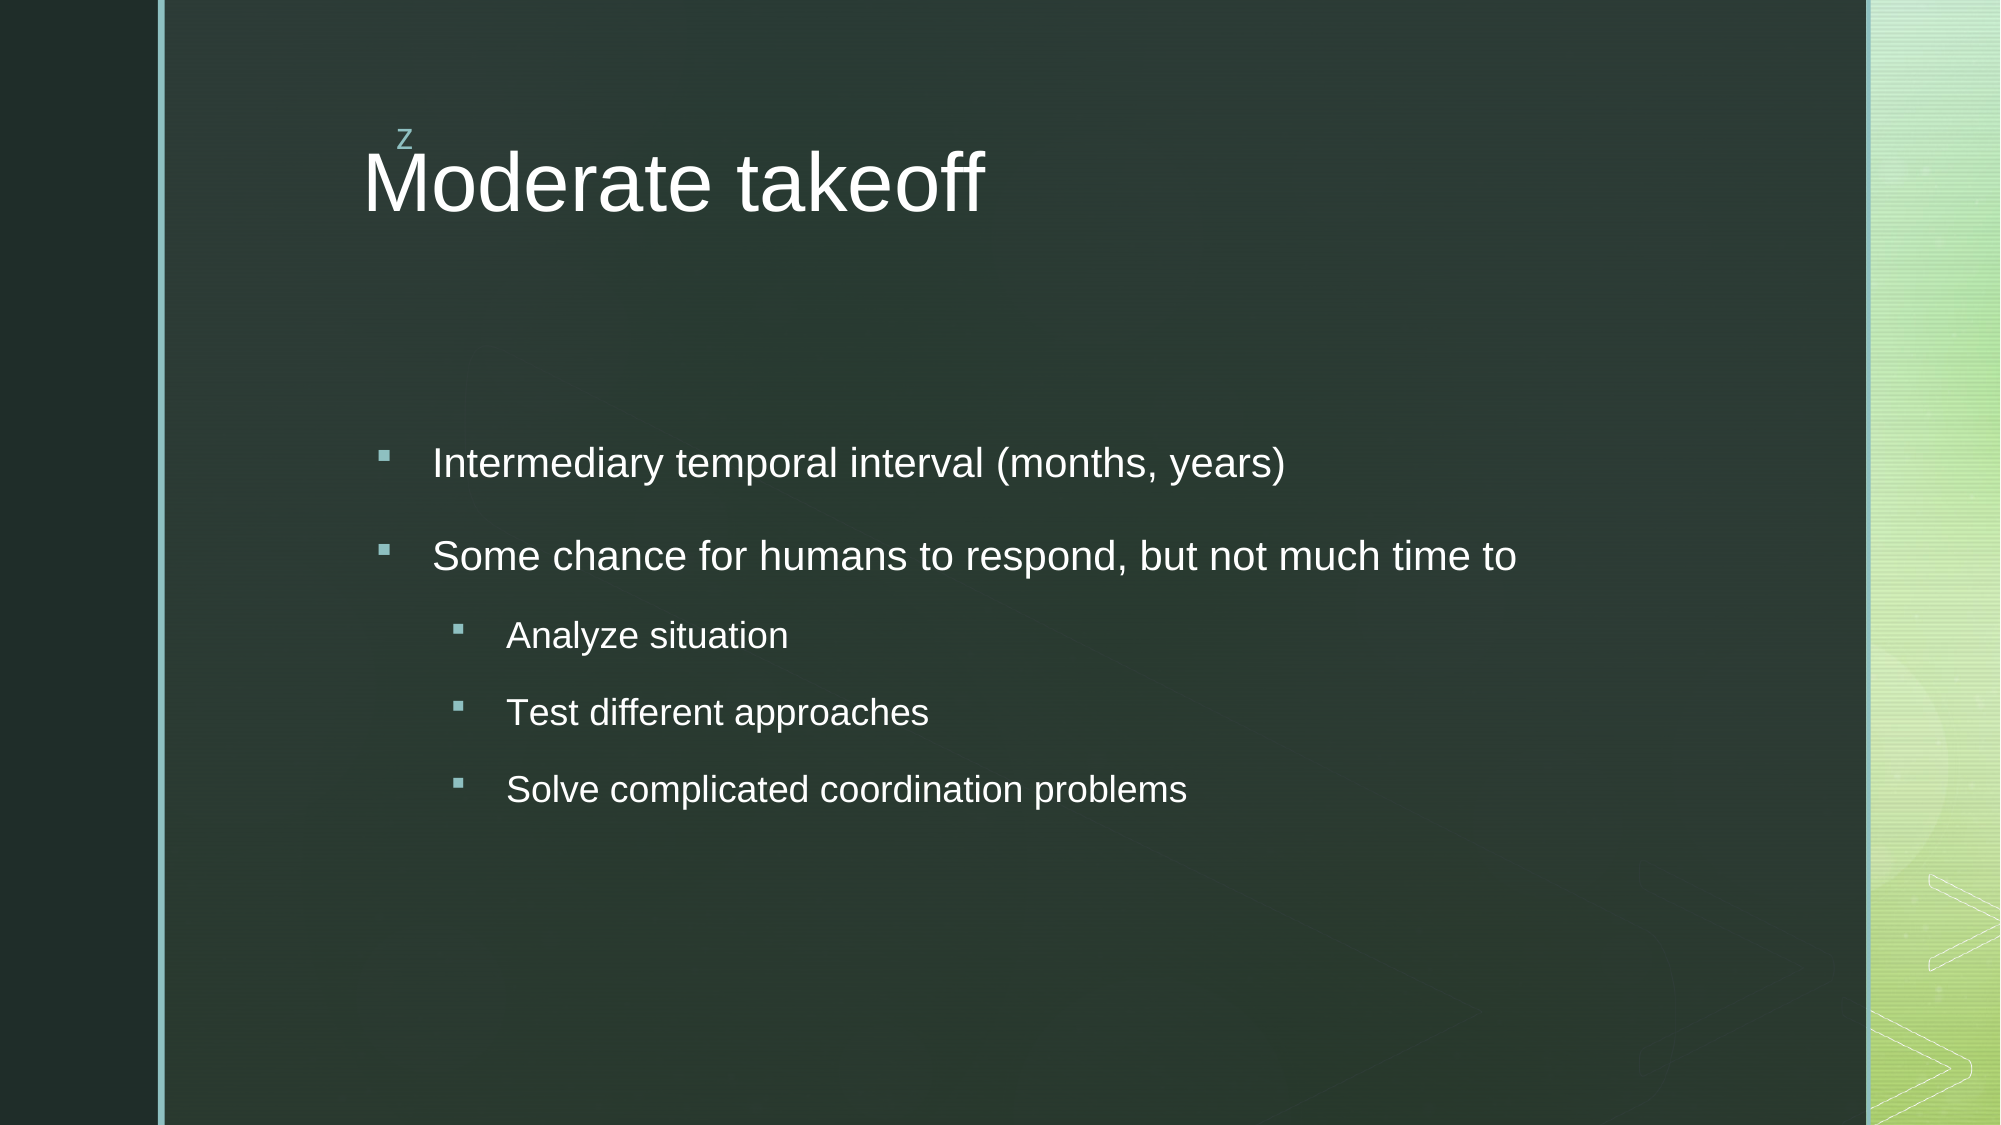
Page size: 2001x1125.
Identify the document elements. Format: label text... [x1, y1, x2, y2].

picture [1871, 0, 2001, 1125]
title Moderate takeoff [347, 132, 1653, 310]
list Intermediary temporal interval (months, years) Some chance for humans to respond, but not much time to Analyze situation Test different approaches Solve complicated coordination problems [360, 336, 1640, 993]
